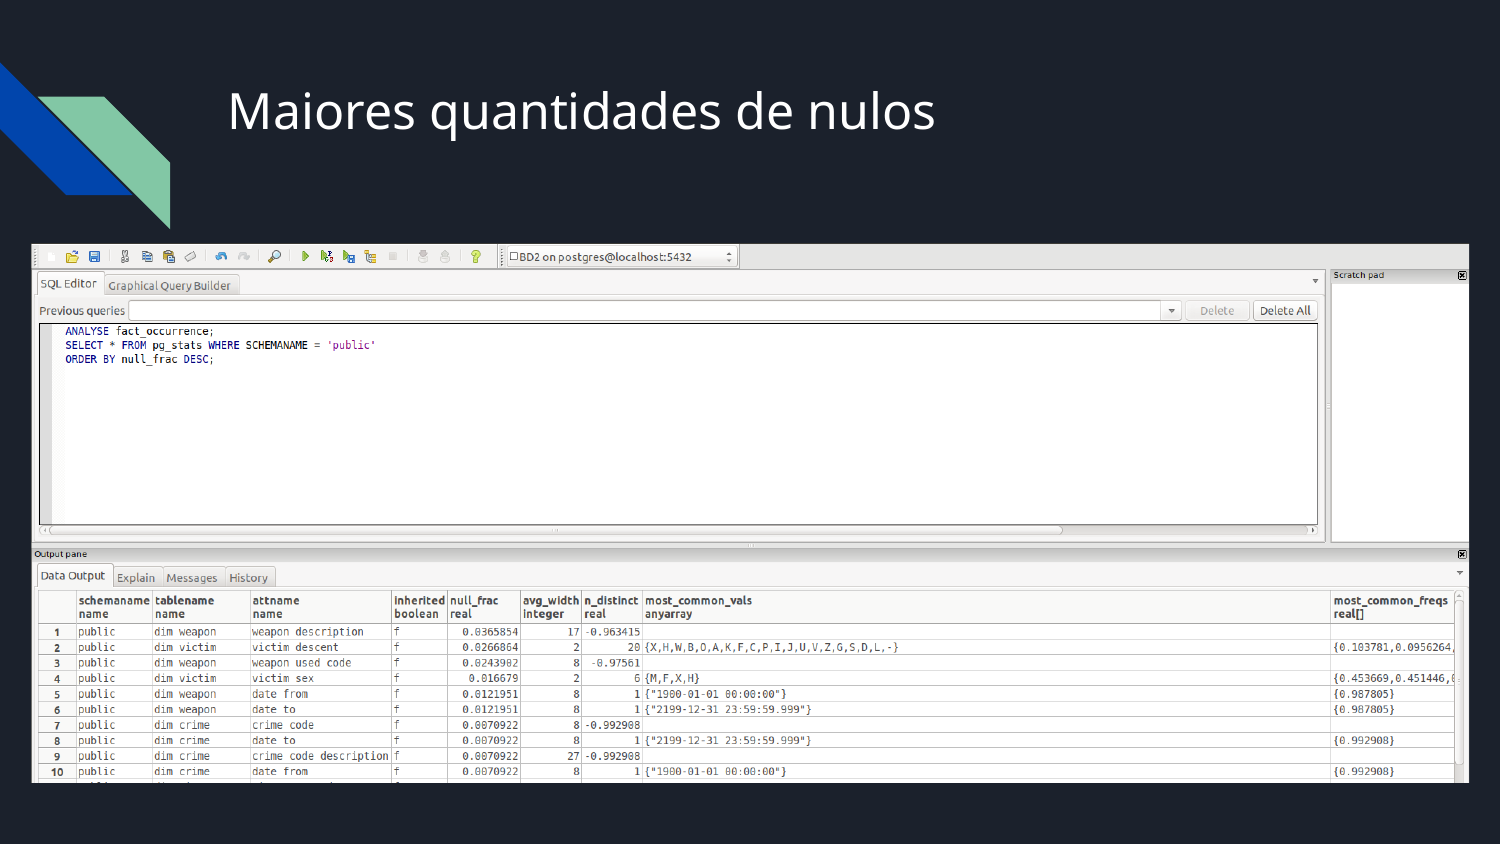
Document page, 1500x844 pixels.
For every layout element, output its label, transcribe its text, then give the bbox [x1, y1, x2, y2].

picture [30, 242, 1470, 783]
title Maiores quantidades de nulos [212, 64, 1368, 215]
